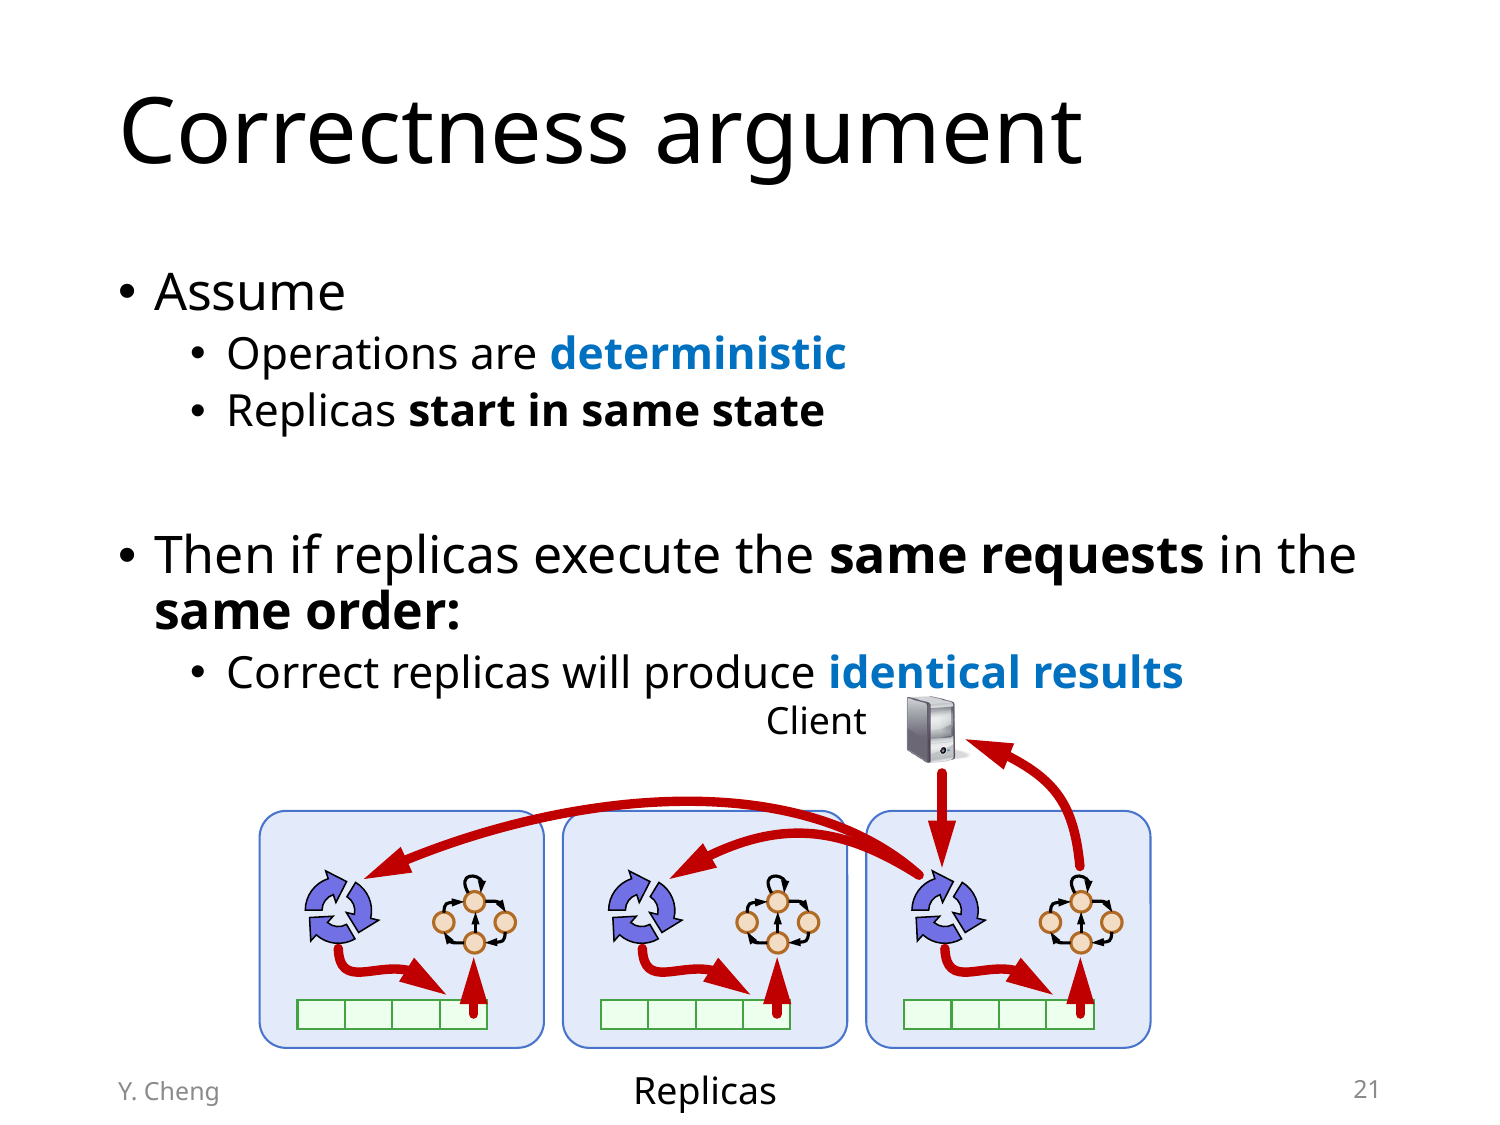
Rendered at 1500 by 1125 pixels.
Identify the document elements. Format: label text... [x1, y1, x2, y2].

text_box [259, 687, 1151, 1121]
slide_number Y. Cheng [103, 1060, 259, 1121]
title Correctness argument [103, 25, 1397, 243]
list Assume Operations are deterministic Replicas start in same state Then if replicas execute the same requests in the same order: Correct replicas will produce identical results [103, 258, 1445, 708]
slide_number 21 [1151, 1060, 1397, 1121]
